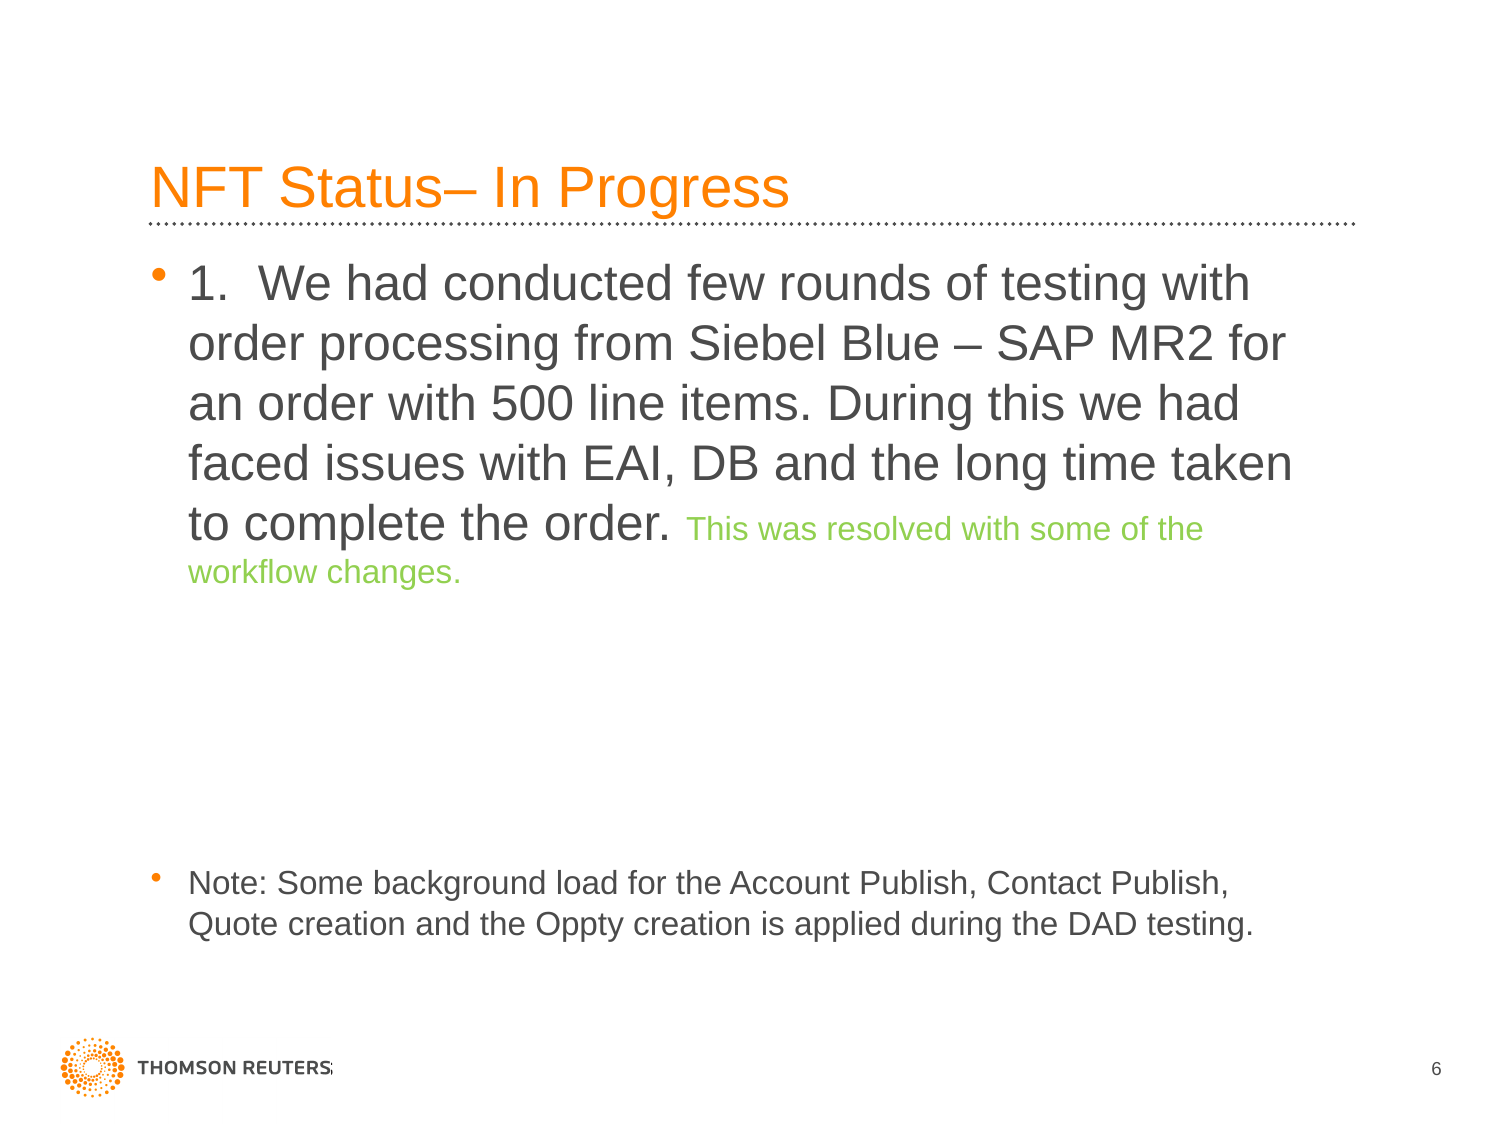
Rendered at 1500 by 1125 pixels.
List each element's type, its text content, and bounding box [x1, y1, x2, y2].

list 1. We had conducted few rounds of testing with order processing from Siebel Blue – SAP MR2 for an order with 500 line items. During this we had faced issues with EAI, DB and the long time taken to complete the order. This was resolved with some of the workflow changes. Note: Some background load for the Account Publish, Contact Publish, Quote creation and the Oppty creation is applied during the DAD testing. [150, 250, 1360, 1001]
picture [60, 1037, 333, 1125]
title NFT Status– In Progress [150, 82, 1360, 221]
slide_number 6 [1381, 1048, 1458, 1088]
